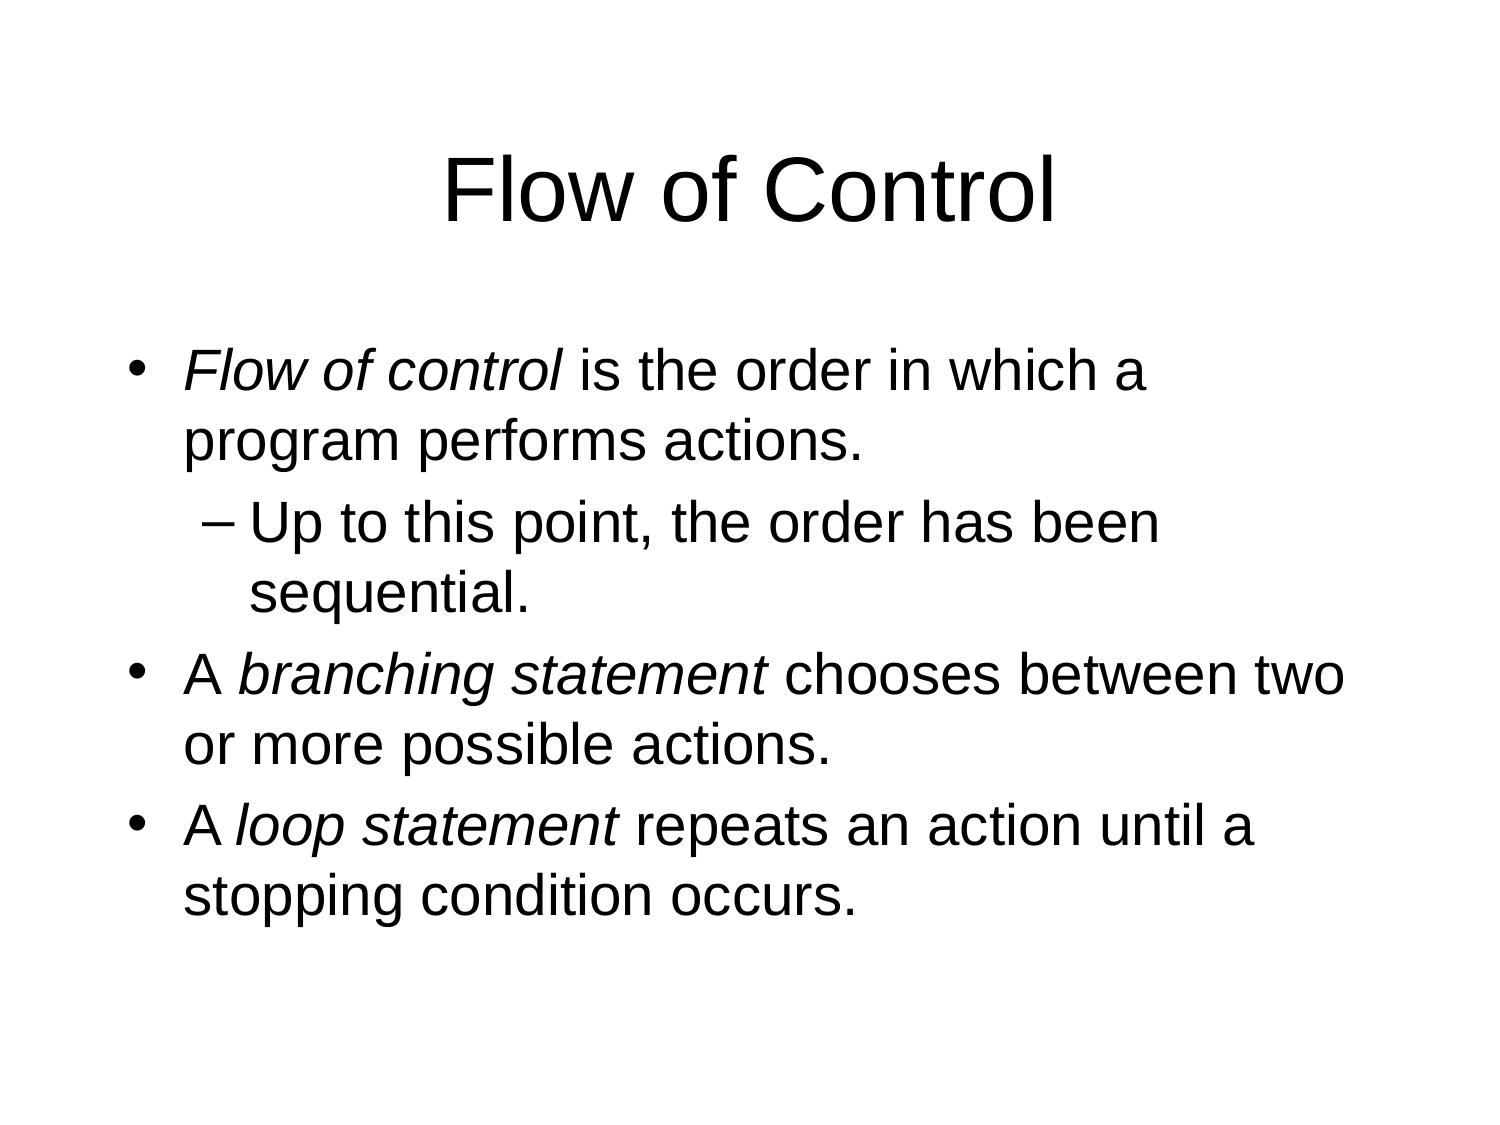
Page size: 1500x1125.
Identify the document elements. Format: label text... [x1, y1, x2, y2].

list Flow of control is the order in which a program performs actions. Up to this point, the order has been sequential. A branching statement chooses between two or more possible actions. A loop statement repeats an action until a stopping condition occurs. [112, 324, 1388, 978]
title Flow of Control [112, 82, 1388, 286]
